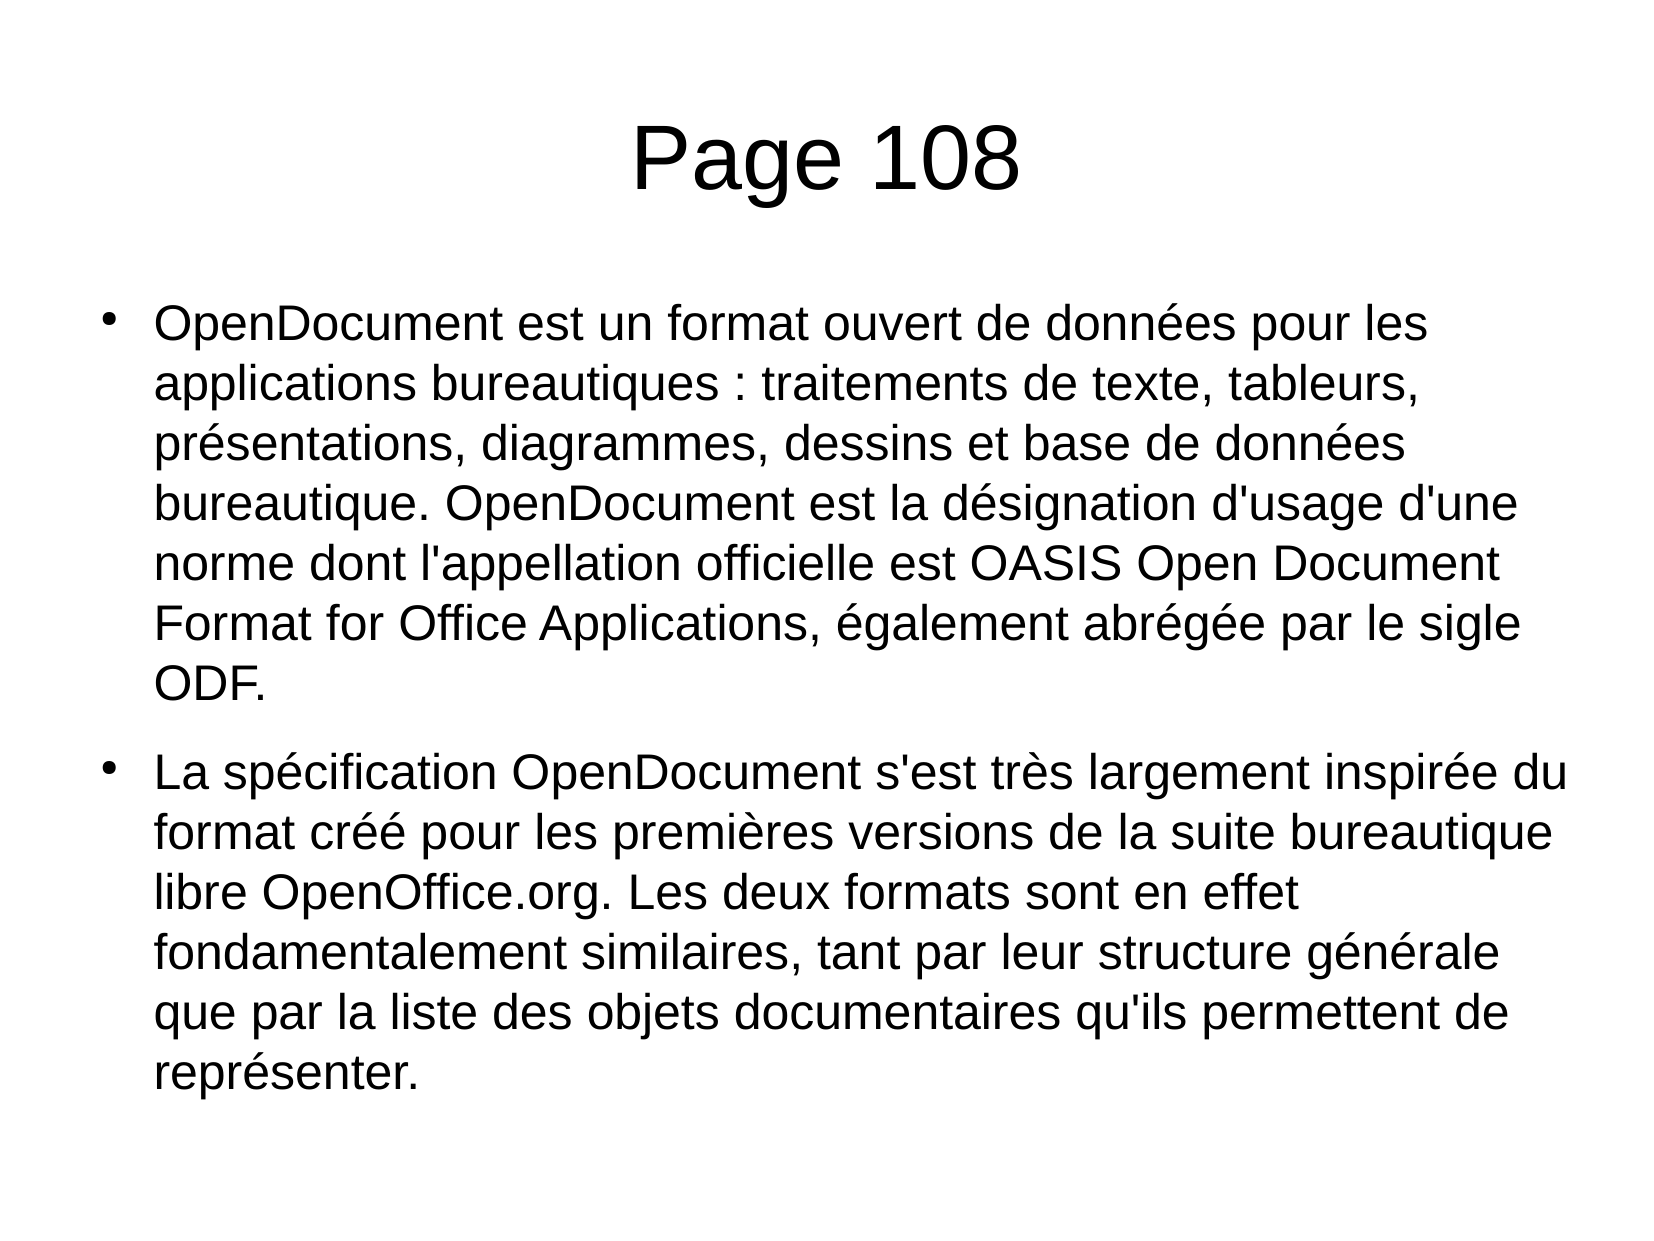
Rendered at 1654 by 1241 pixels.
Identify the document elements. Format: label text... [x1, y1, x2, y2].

title Page 108 [82, 49, 1571, 257]
list OpenDocument est un format ouvert de données pour les applications bureautiques : traitements de texte, tableurs, présentations, diagrammes, dessins et base de données bureautique. OpenDocument est la désignation d'usage d'une norme dont l'appellation officielle est OASIS Open Document Format for Office Applications, également abrégée par le sigle ODF. La spécification OpenDocument s'est très largement inspirée du format créé pour les premières versions de la suite bureautique libre OpenOffice.org. Les deux formats sont en effet fondamentalement similaires, tant par leur structure générale que par la liste des objets documentaires qu'ils permettent de représenter. [82, 290, 1571, 1109]
